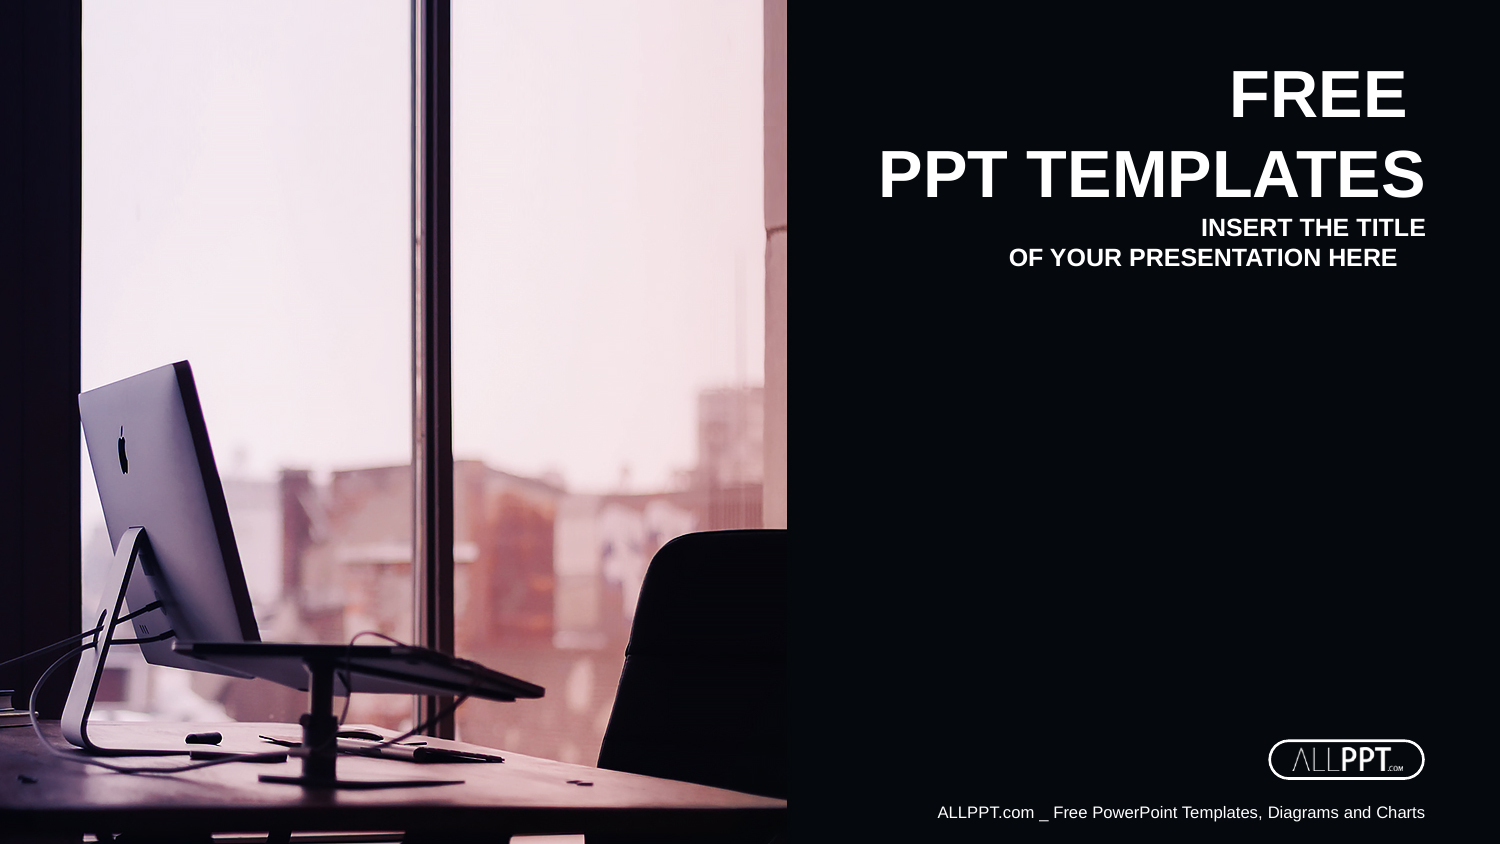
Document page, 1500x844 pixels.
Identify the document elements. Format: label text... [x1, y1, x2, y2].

text_box FREE PPT TEMPLATES [643, 43, 1441, 219]
text_box INSERT THE TITLE OF YOUR PRESENTATION HERE [643, 219, 1441, 279]
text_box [1269, 740, 1424, 779]
picture [0, 0, 1500, 844]
text_box ALLPPT.com _ Free PowerPoint Templates, Diagrams and Charts [0, 794, 1441, 830]
